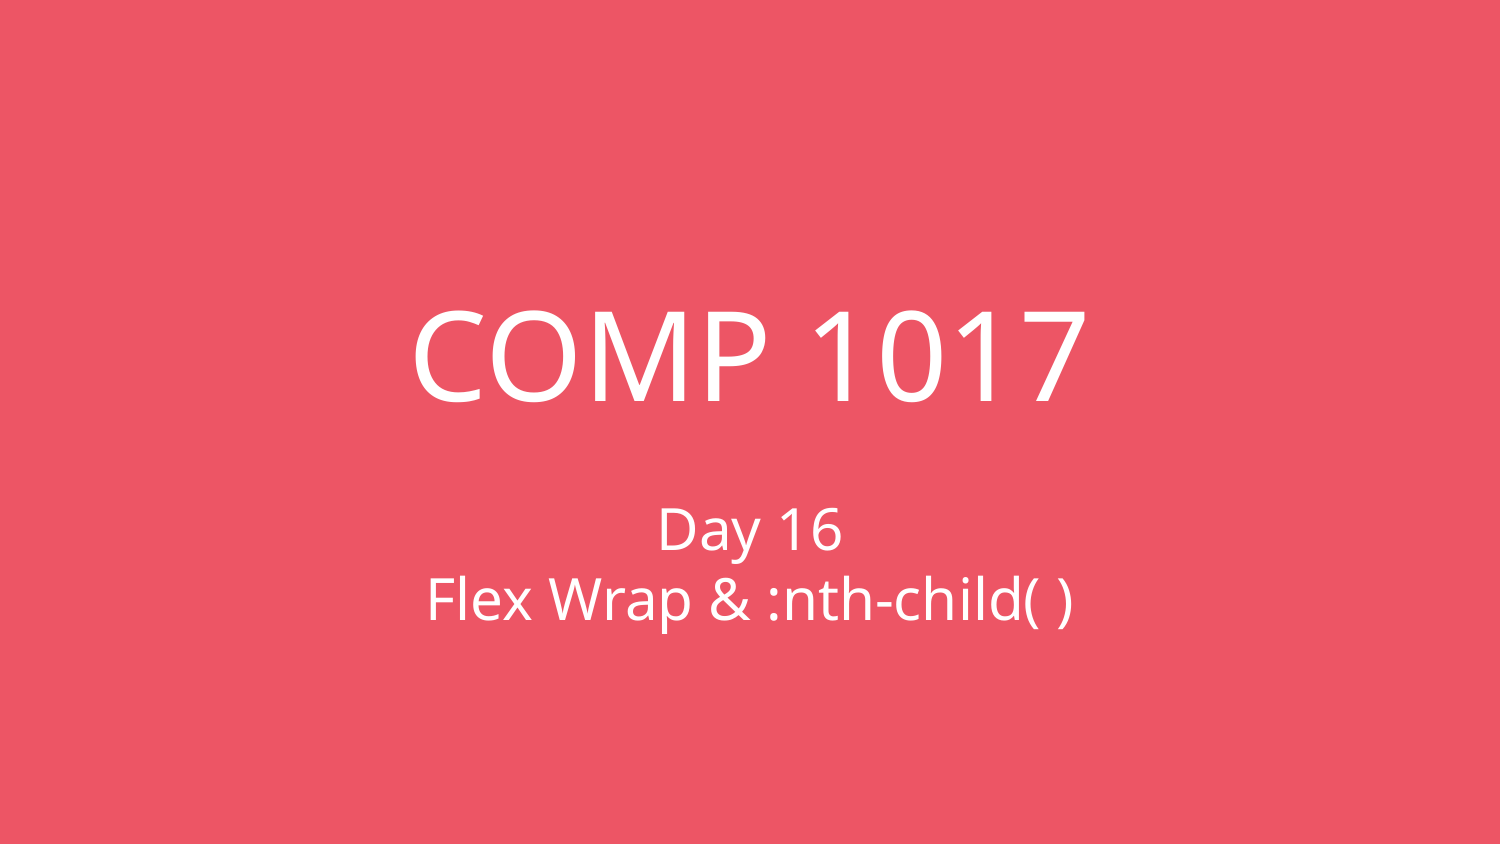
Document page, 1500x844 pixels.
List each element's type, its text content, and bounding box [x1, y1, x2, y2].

subtitle Day 16 Flex Wrap & :nth-child( ) [51, 477, 1449, 589]
title COMP 1017 [51, 255, 1449, 442]
